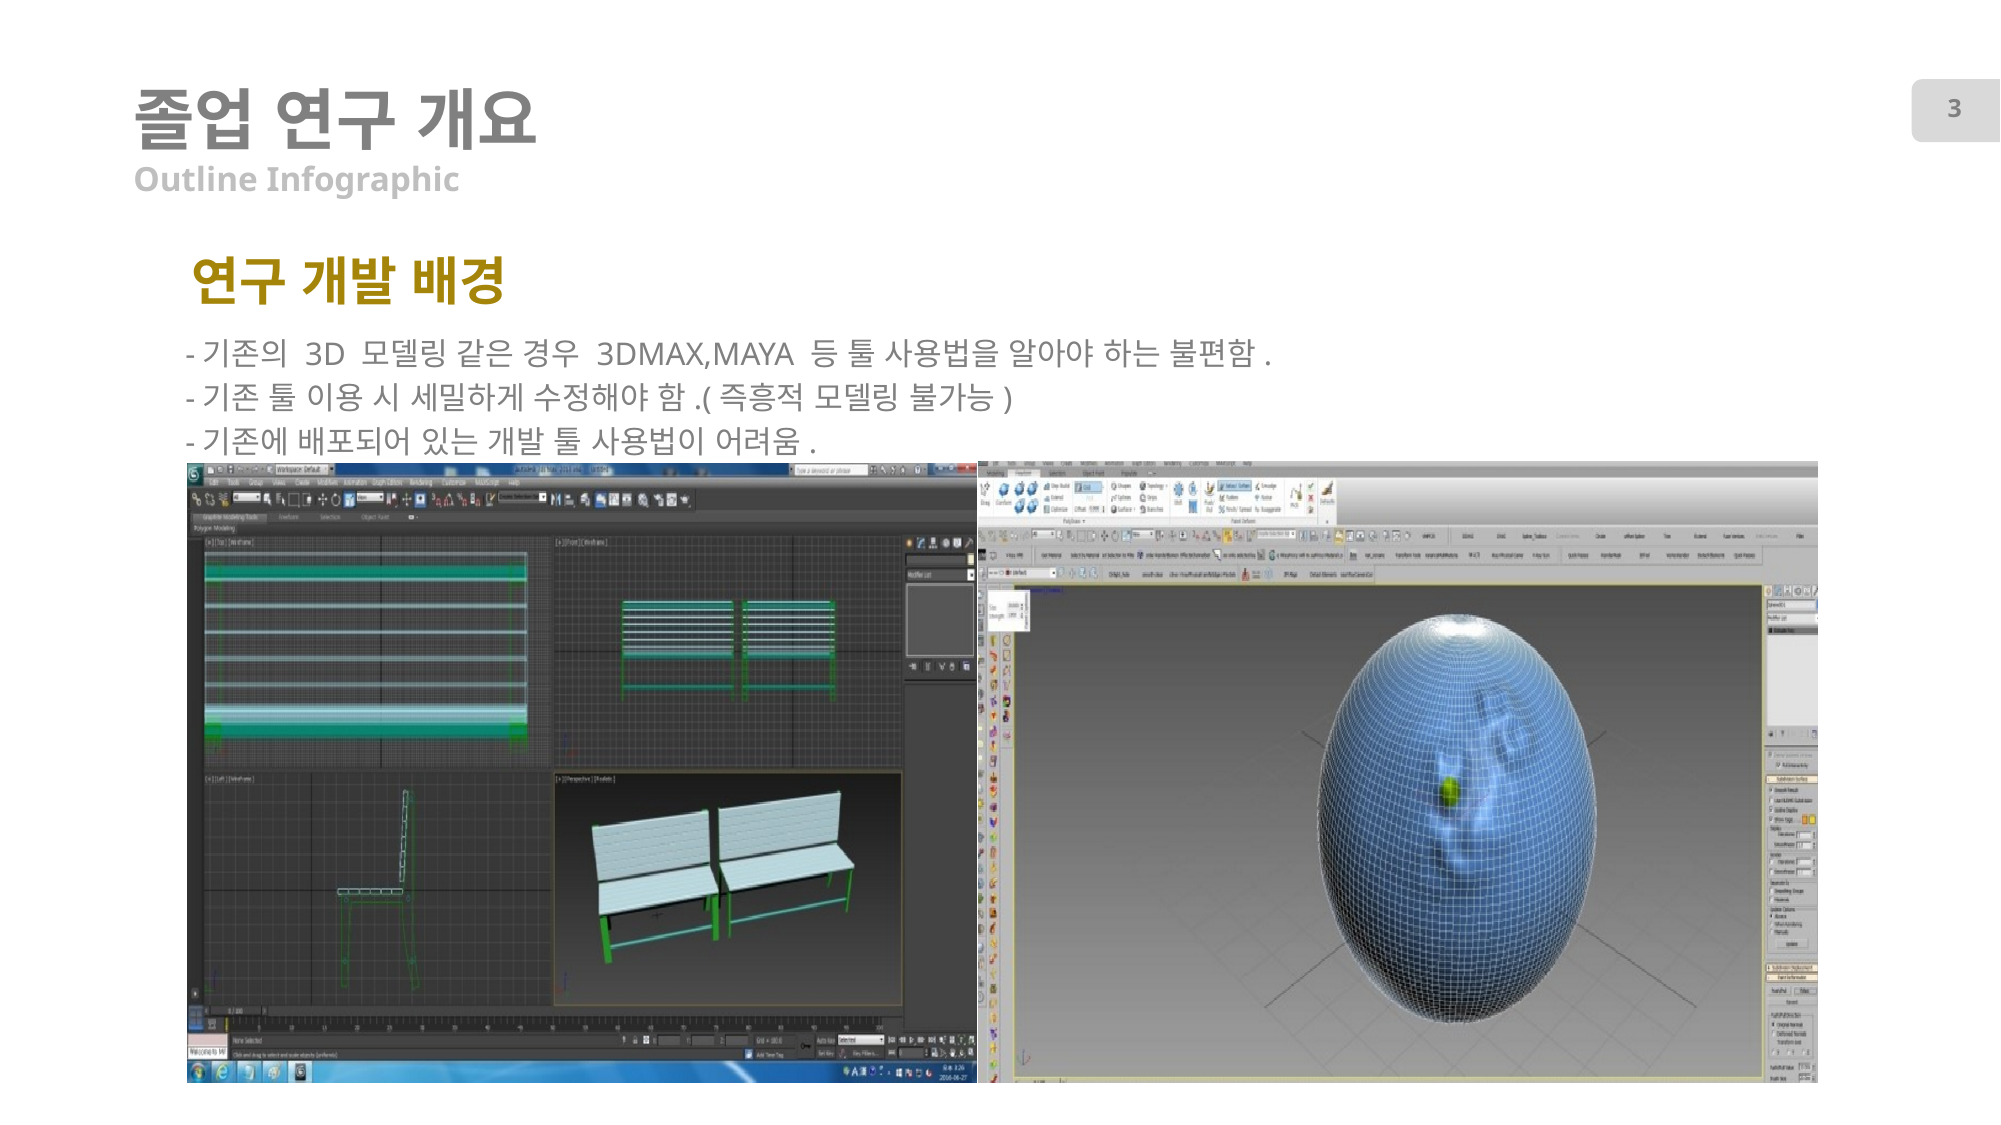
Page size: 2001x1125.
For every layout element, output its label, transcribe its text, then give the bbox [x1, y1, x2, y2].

picture [185, 460, 977, 1083]
title 졸업 연구 개요 [133, 79, 1367, 157]
picture [978, 460, 1818, 1083]
slide_number 3 [1913, 79, 1997, 140]
list Outline Infographic [133, 156, 1034, 200]
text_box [185, 233, 1882, 462]
